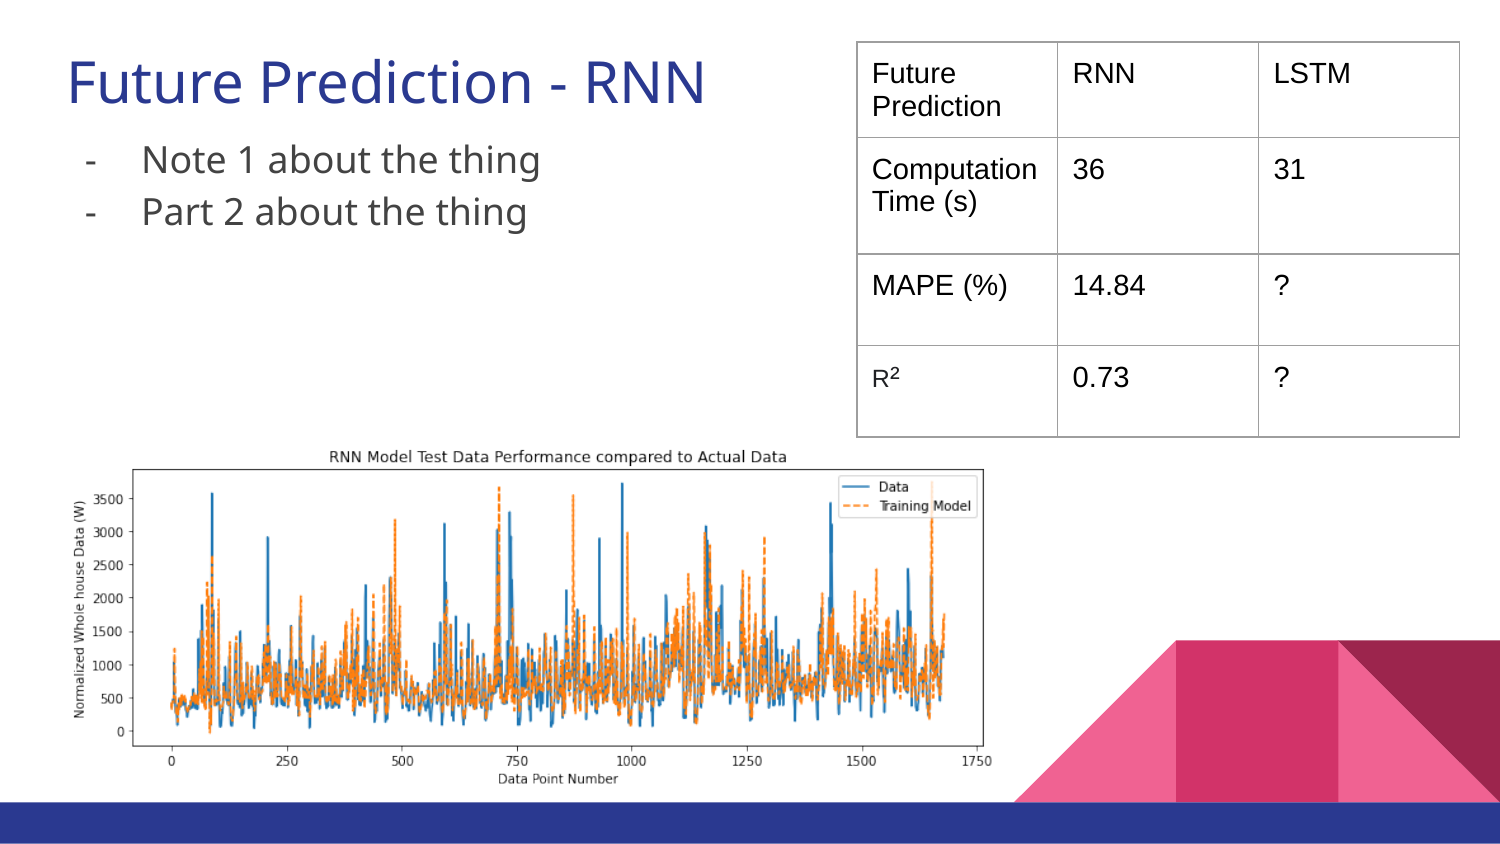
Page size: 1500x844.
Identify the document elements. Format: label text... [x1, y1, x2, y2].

table_header RNN [1058, 43, 1258, 137]
table_cell Computation Time (s) [858, 138, 1057, 253]
title Future Prediction - RNN [51, 30, 1449, 114]
table_cell MAPE (%) [858, 255, 1057, 345]
picture [65, 441, 1002, 795]
table_cell ? [1259, 255, 1459, 345]
table_cell ? [1259, 346, 1459, 436]
table_header Future Prediction [858, 43, 1057, 137]
table_cell 31 [1259, 138, 1459, 253]
table_cell 36 [1058, 138, 1258, 253]
table_cell 14.84 [1058, 255, 1258, 345]
table_cell 0.73 [1058, 346, 1258, 436]
list Note 1 about the thing Part 2 about the thing [51, 114, 1449, 663]
table_cell R² [858, 346, 1057, 436]
table_header LSTM [1259, 43, 1459, 137]
